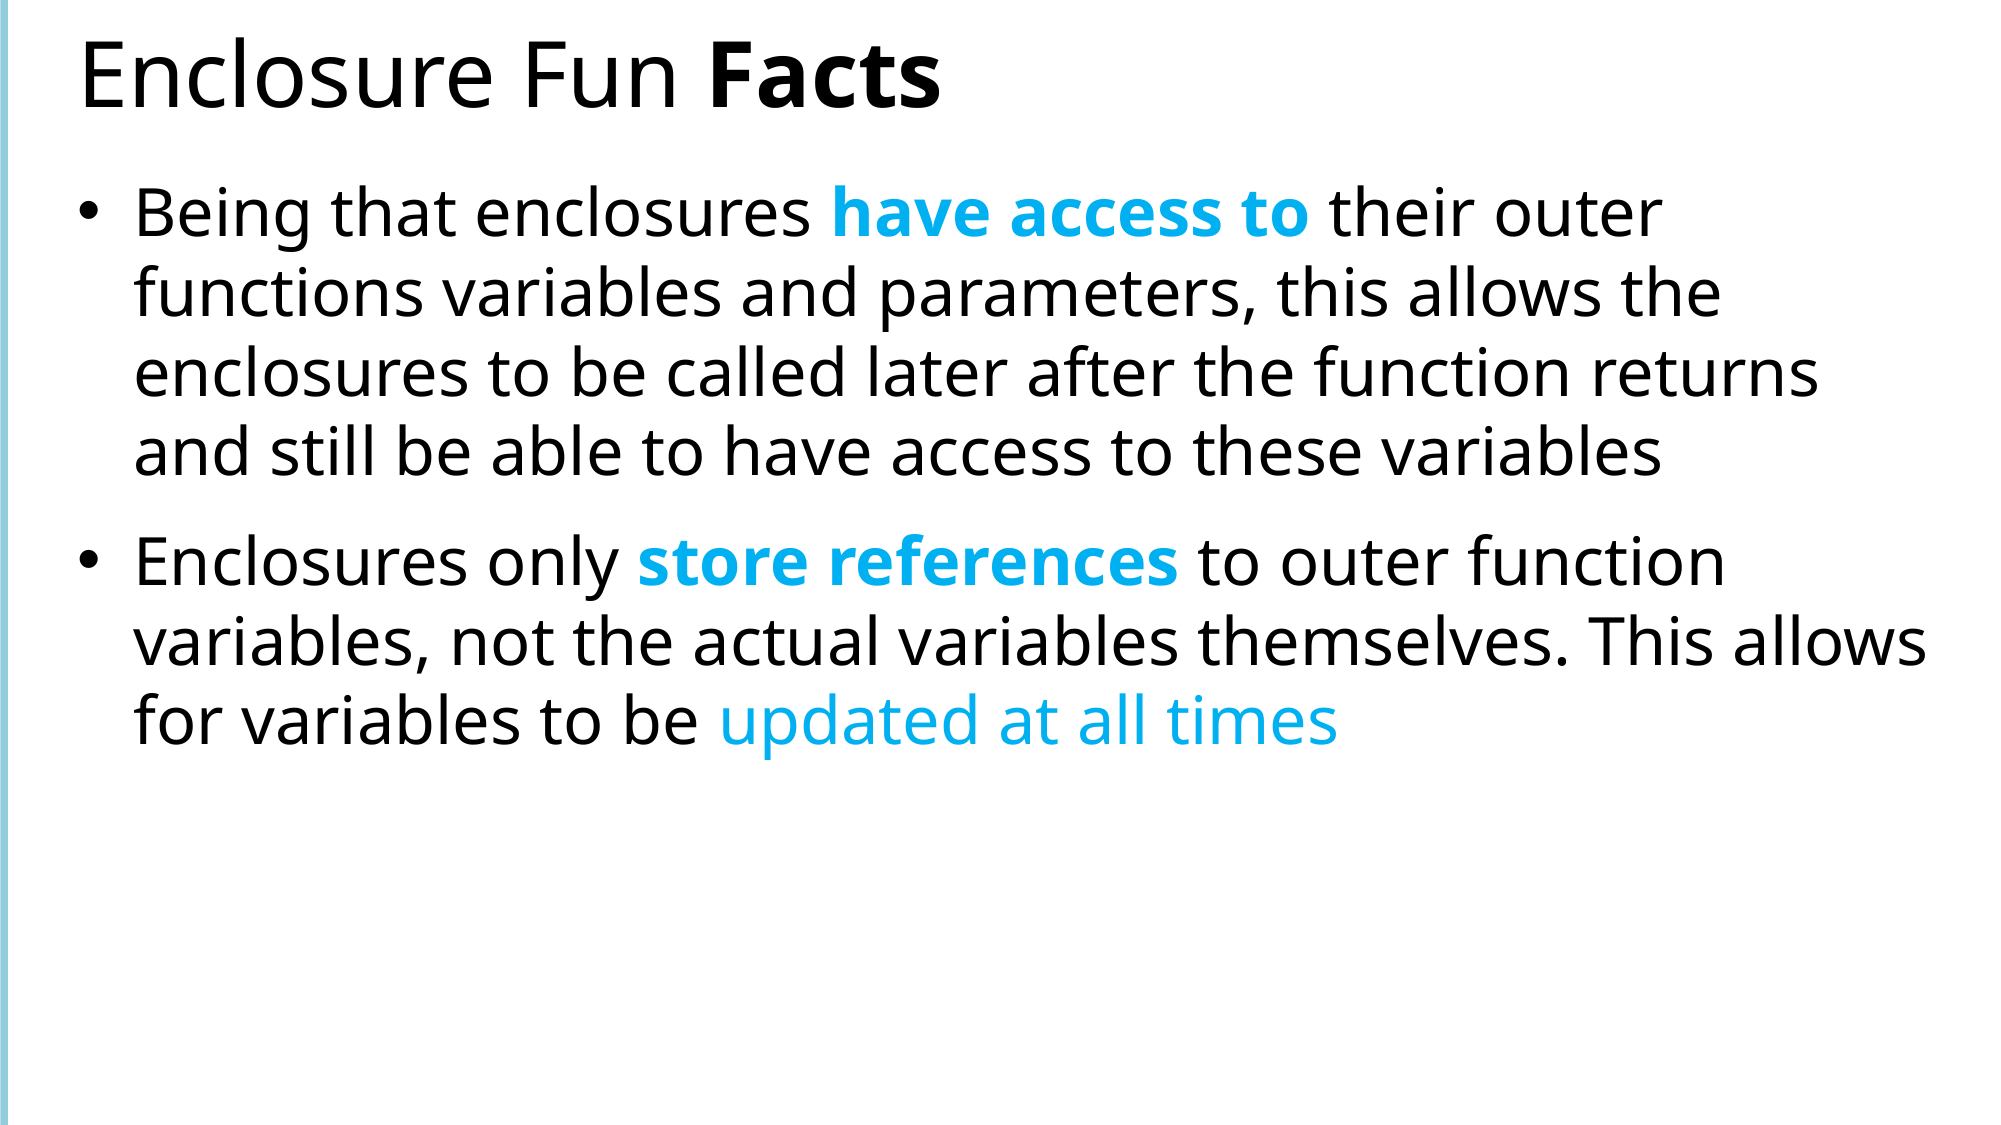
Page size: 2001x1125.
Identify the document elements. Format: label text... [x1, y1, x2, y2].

title Enclosure Fun Facts [62, 29, 1953, 144]
list Being that enclosures have access to their outer functions variables and parameters, this allows the enclosures to be called later after the function returns and still be able to have access to these variables Enclosures only store references to outer function variables, not the actual variables themselves. This allows for variables to be updated at all times [62, 161, 1953, 1097]
